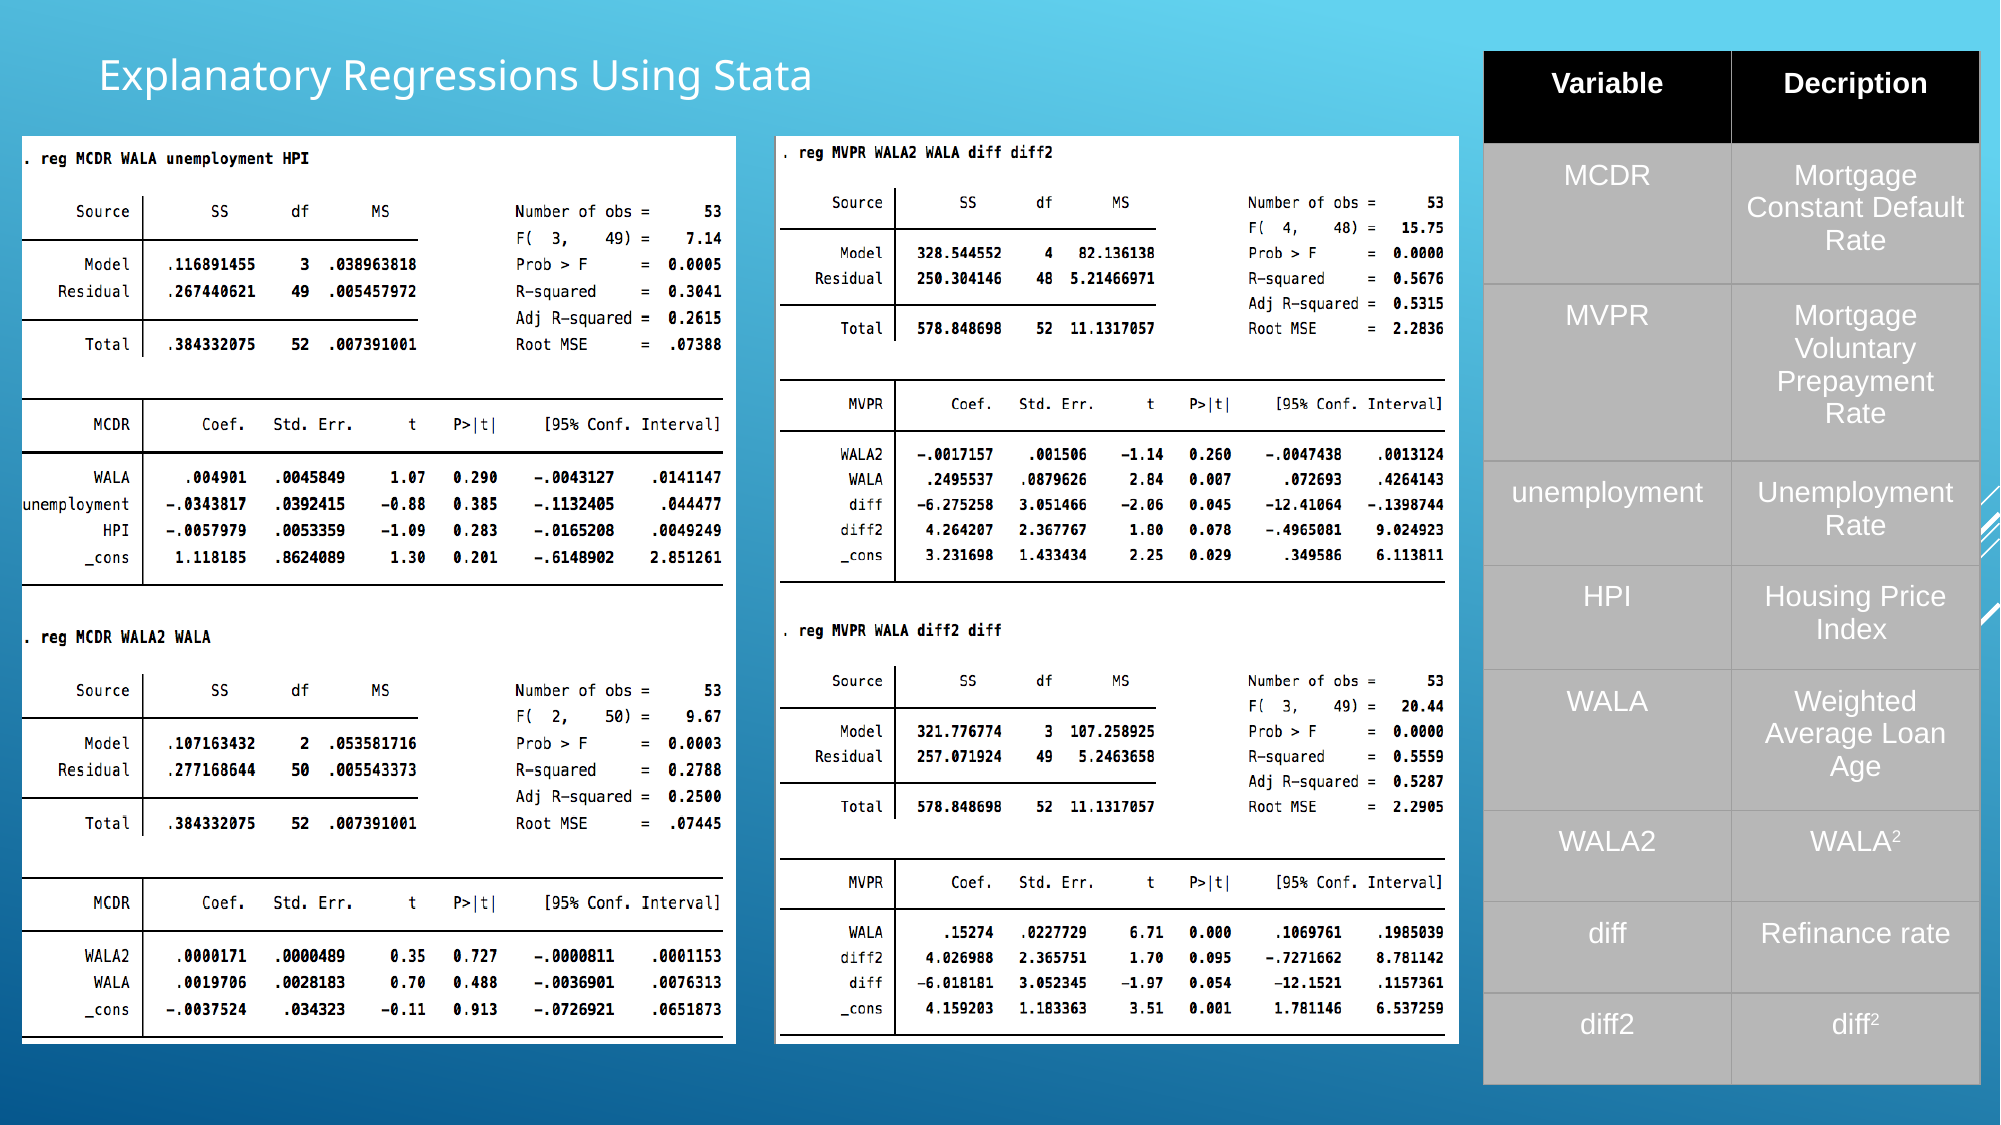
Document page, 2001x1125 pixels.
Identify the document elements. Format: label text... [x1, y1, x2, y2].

table_cell Weighted Average Loan Age [1732, 670, 1979, 810]
table_cell unemployment [1484, 462, 1731, 565]
table_header Decription [1732, 53, 1979, 143]
table_cell diff2 [1732, 994, 1979, 1084]
table_cell MVPR [1484, 285, 1731, 460]
table_cell Unemployment Rate [1732, 462, 1979, 565]
table_cell MCDR [1484, 144, 1731, 283]
table_cell Mortgage Voluntary Prepayment Rate [1732, 285, 1979, 460]
table_cell Housing Price Index [1732, 566, 1979, 669]
table_cell Refinance rate [1732, 902, 1979, 992]
table_cell HPI [1484, 566, 1731, 669]
picture [774, 135, 1459, 1044]
table_cell WALA2 [1484, 811, 1731, 901]
table_cell diff [1484, 902, 1731, 992]
table_cell WALA2 [1732, 811, 1979, 901]
picture [21, 135, 736, 1044]
table_cell Mortgage Constant Default Rate [1732, 144, 1979, 283]
title Explanatory Regressions Using Stata [83, 0, 1484, 248]
table_cell diff2 [1484, 994, 1731, 1084]
table_header Variable [1484, 53, 1731, 143]
table_cell WALA [1484, 670, 1731, 810]
